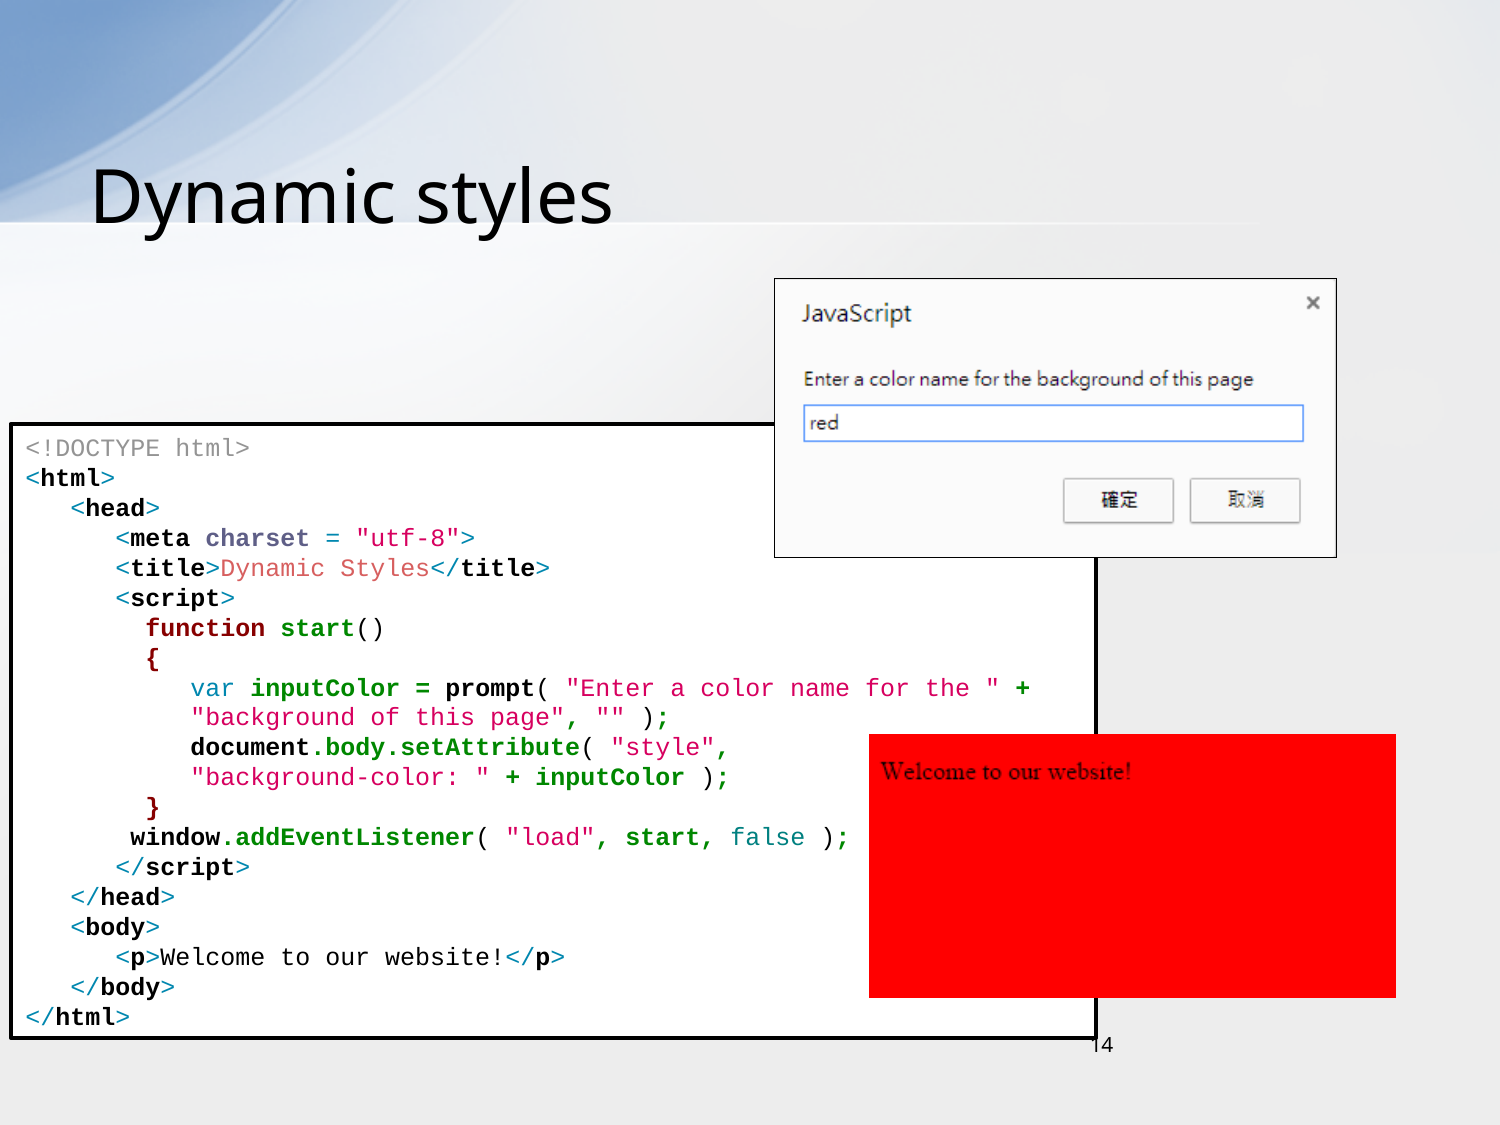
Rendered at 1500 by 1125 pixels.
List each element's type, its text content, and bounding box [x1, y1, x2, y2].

text_box <!DOCTYPE html> <html> <head> <meta charset = "utf-8"> <title>Dynamic Styles</title> <script> function start() { var inputColor = prompt( "Enter a color name for the " + "background of this page", "" ); document.body.setAttribute( "style", "background-color: " + inputColor ); } window.addEventListener( "load", start, false ); </script> </head> <body> <p>Welcome to our website!</p> </body> </html> [9, 422, 1098, 1040]
slide_number 14 [1074, 1024, 1425, 1103]
picture [0, 0, 1500, 1125]
title Dynamic styles [75, 58, 1425, 247]
